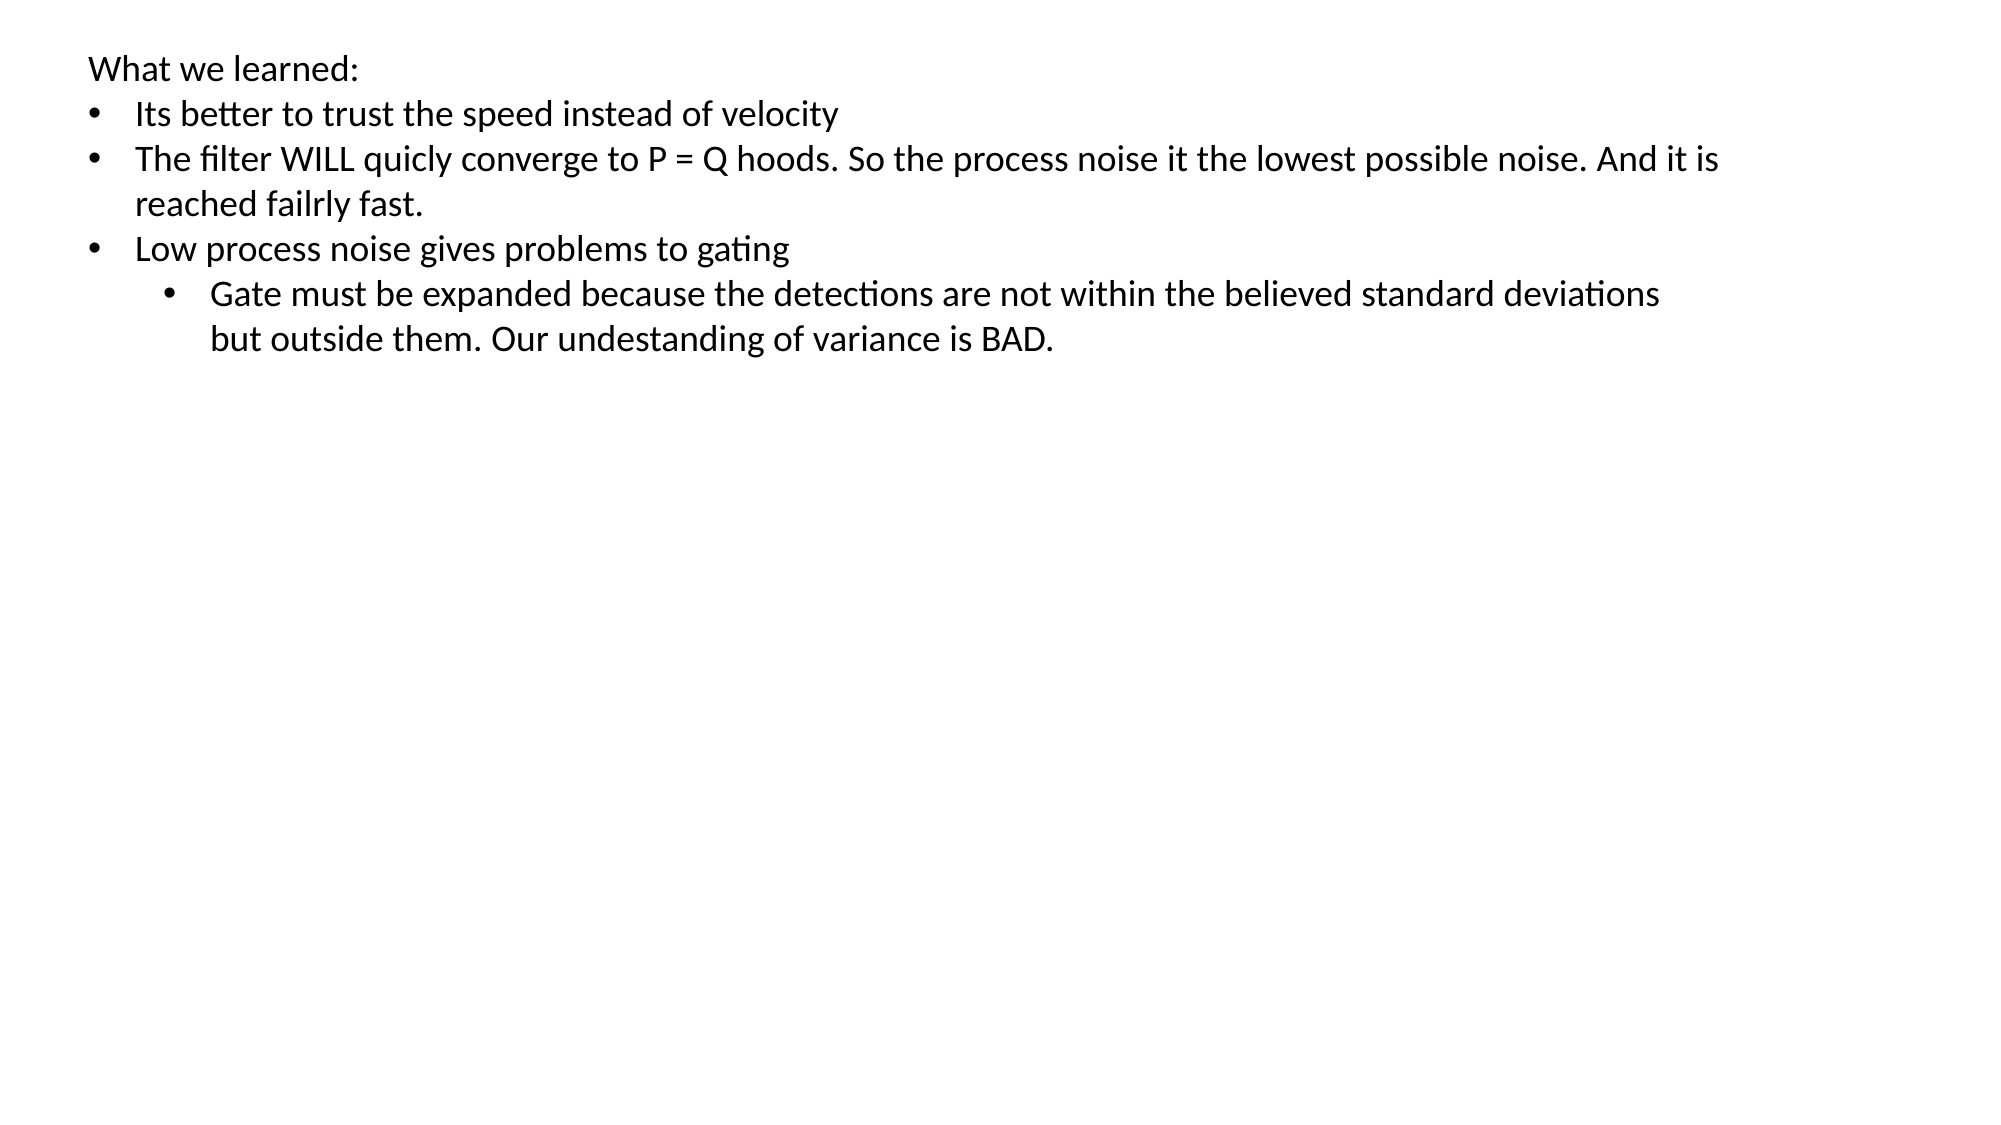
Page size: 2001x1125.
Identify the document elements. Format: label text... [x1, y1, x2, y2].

text_box What we learned: Its better to trust the speed instead of velocity The filter WILL quicly converge to P = Q hoods. So the process noise it the lowest possible noise. And it is reached failrly fast. Low process noise gives problems to gating Gate must be expanded because the detections are not within the believed standard deviations but outside them. Our undestanding of variance is BAD. [73, 37, 1737, 412]
